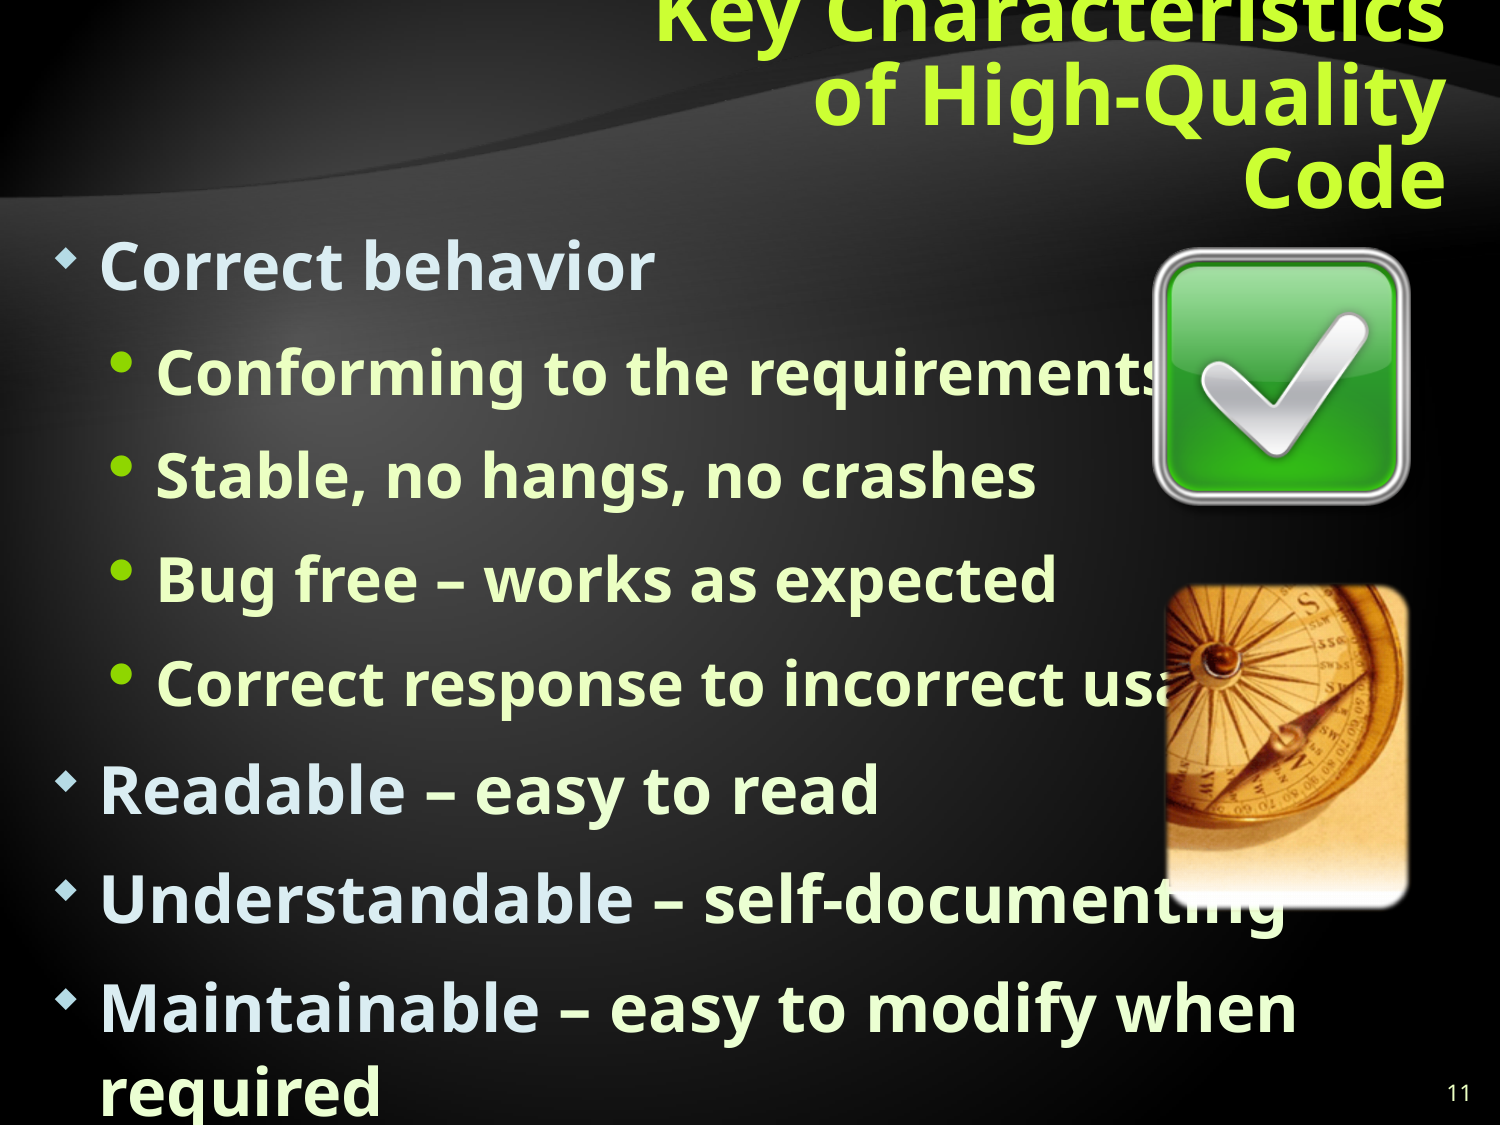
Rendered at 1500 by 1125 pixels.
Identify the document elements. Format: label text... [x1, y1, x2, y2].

slide_number 11 [1412, 1074, 1488, 1113]
title Key Characteristics of High-Quality Code [624, 24, 1463, 175]
picture [0, 0, 1500, 1125]
list Correct behavior Conforming to the requirements Stable, no hangs, no crashes Bug free – works as expected Correct response to incorrect usage Readable – easy to read Understandable – self-documenting Maintainable – easy to modify when required [37, 212, 1463, 1094]
